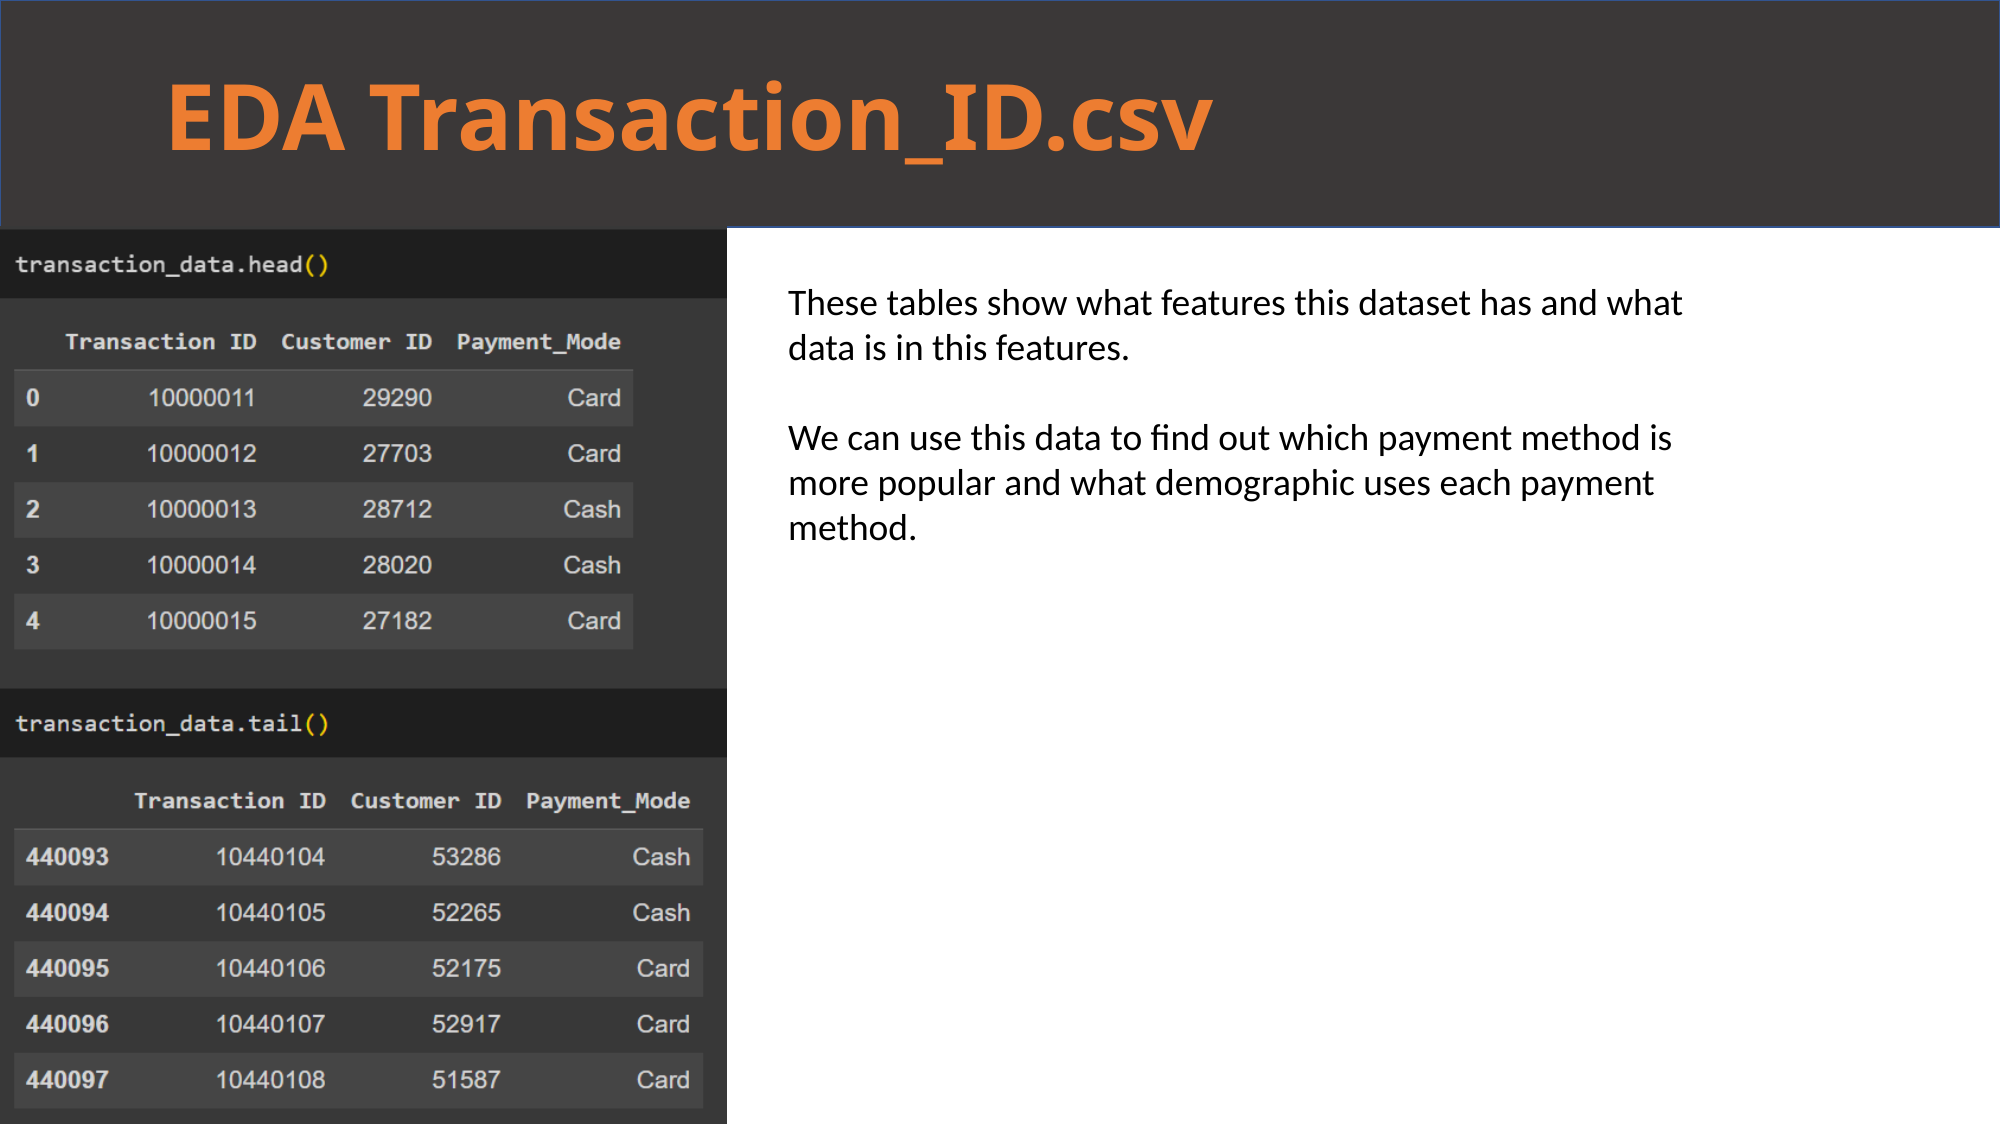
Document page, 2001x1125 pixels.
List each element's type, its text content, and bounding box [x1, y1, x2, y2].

text_box These tables show what features this dataset has and what data is in this features. We can use this data to find out which payment method is more popular and what demographic uses each payment method. [773, 270, 1775, 556]
picture [0, 226, 727, 1124]
text_box EDA Transaction_ID.csv [0, 0, 2000, 228]
